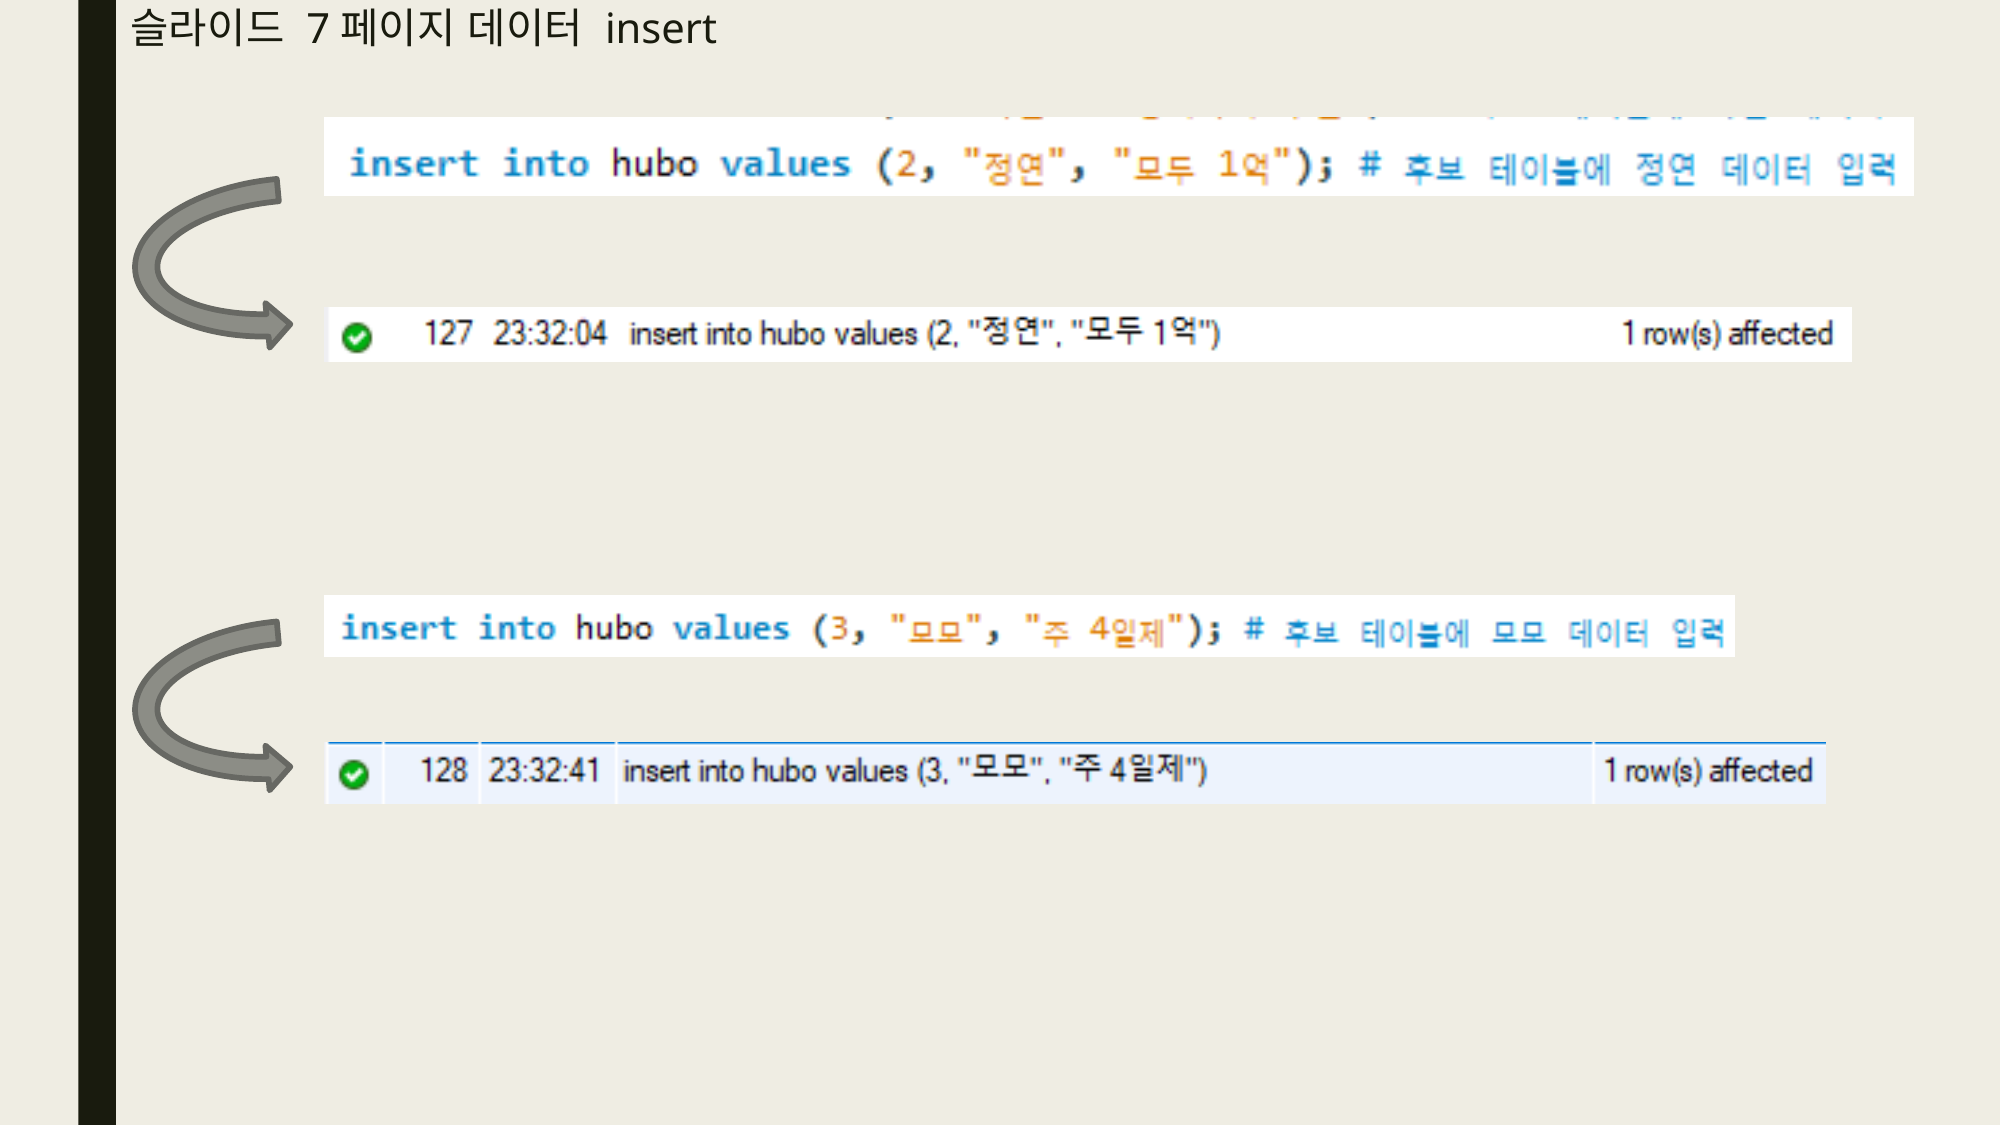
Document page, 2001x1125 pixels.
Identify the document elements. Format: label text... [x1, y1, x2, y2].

title 슬라이드 7페이지 데이터 insert [115, 0, 1691, 79]
picture [324, 742, 1826, 804]
picture [324, 595, 1735, 657]
text_box [132, 618, 294, 793]
picture [324, 307, 1852, 362]
picture [324, 117, 1914, 196]
text_box [132, 176, 294, 351]
